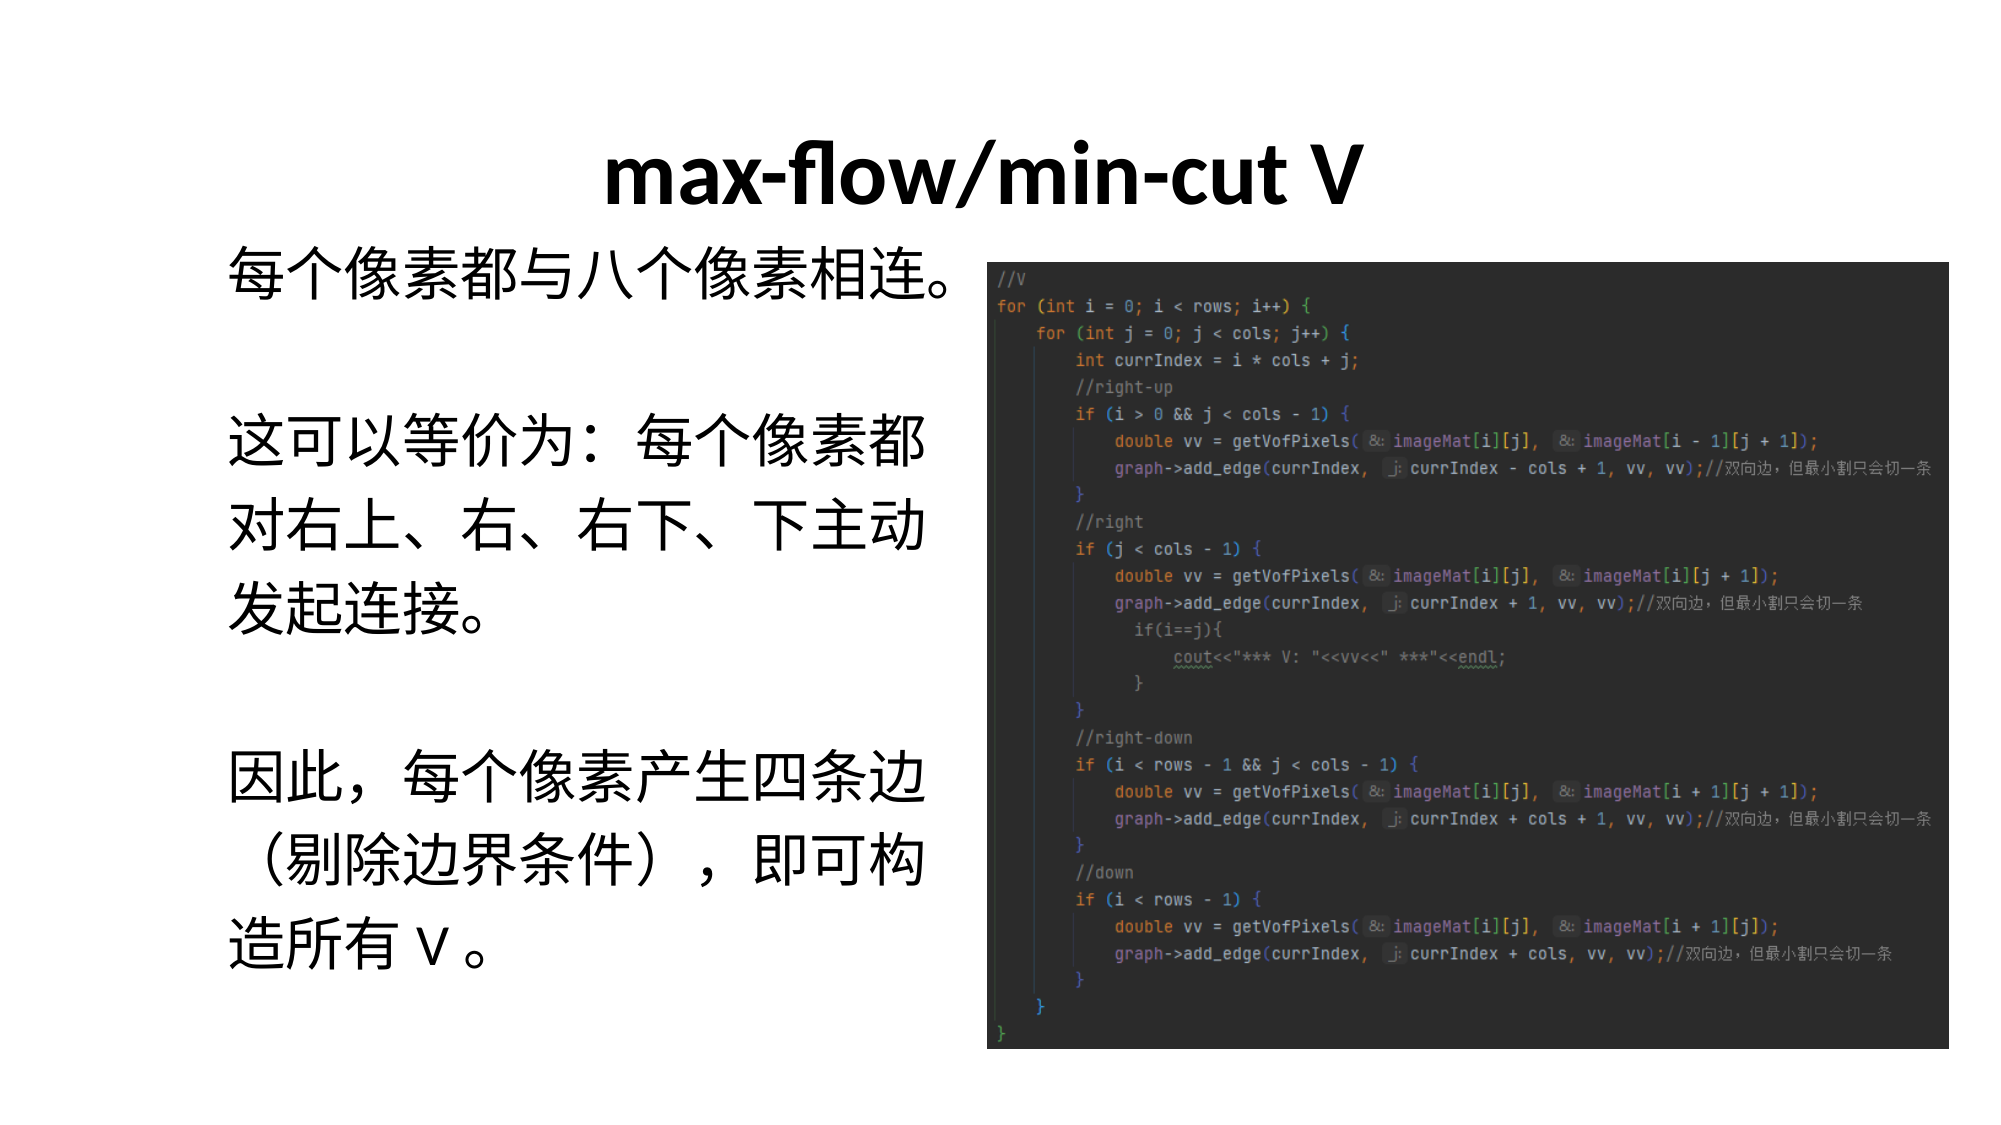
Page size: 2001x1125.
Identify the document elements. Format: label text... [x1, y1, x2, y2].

picture [987, 262, 1949, 1049]
list max-flow/min-cut V 每个像素都与八个像素相连。 这可以等价为：每个像素都 对右上、右、右下、下主动 发起连接。 因此，每个像素产生四条边 （剔除边界条件），即可构 造所有V。 [137, 117, 1863, 1014]
